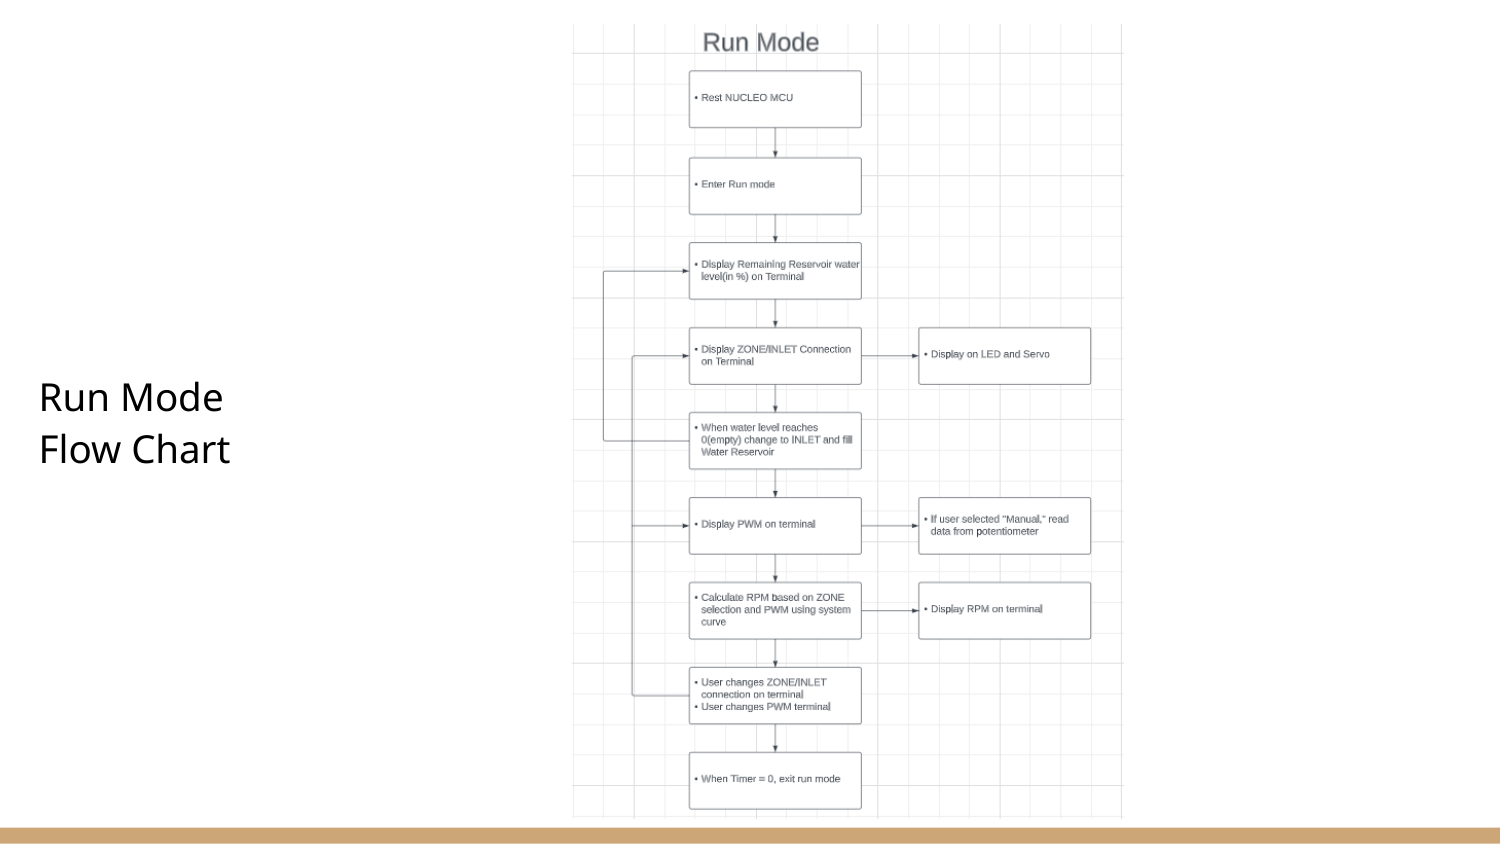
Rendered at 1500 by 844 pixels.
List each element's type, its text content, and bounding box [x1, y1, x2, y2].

picture [572, 24, 1124, 819]
title Run Mode Flow Chart [23, 353, 314, 490]
